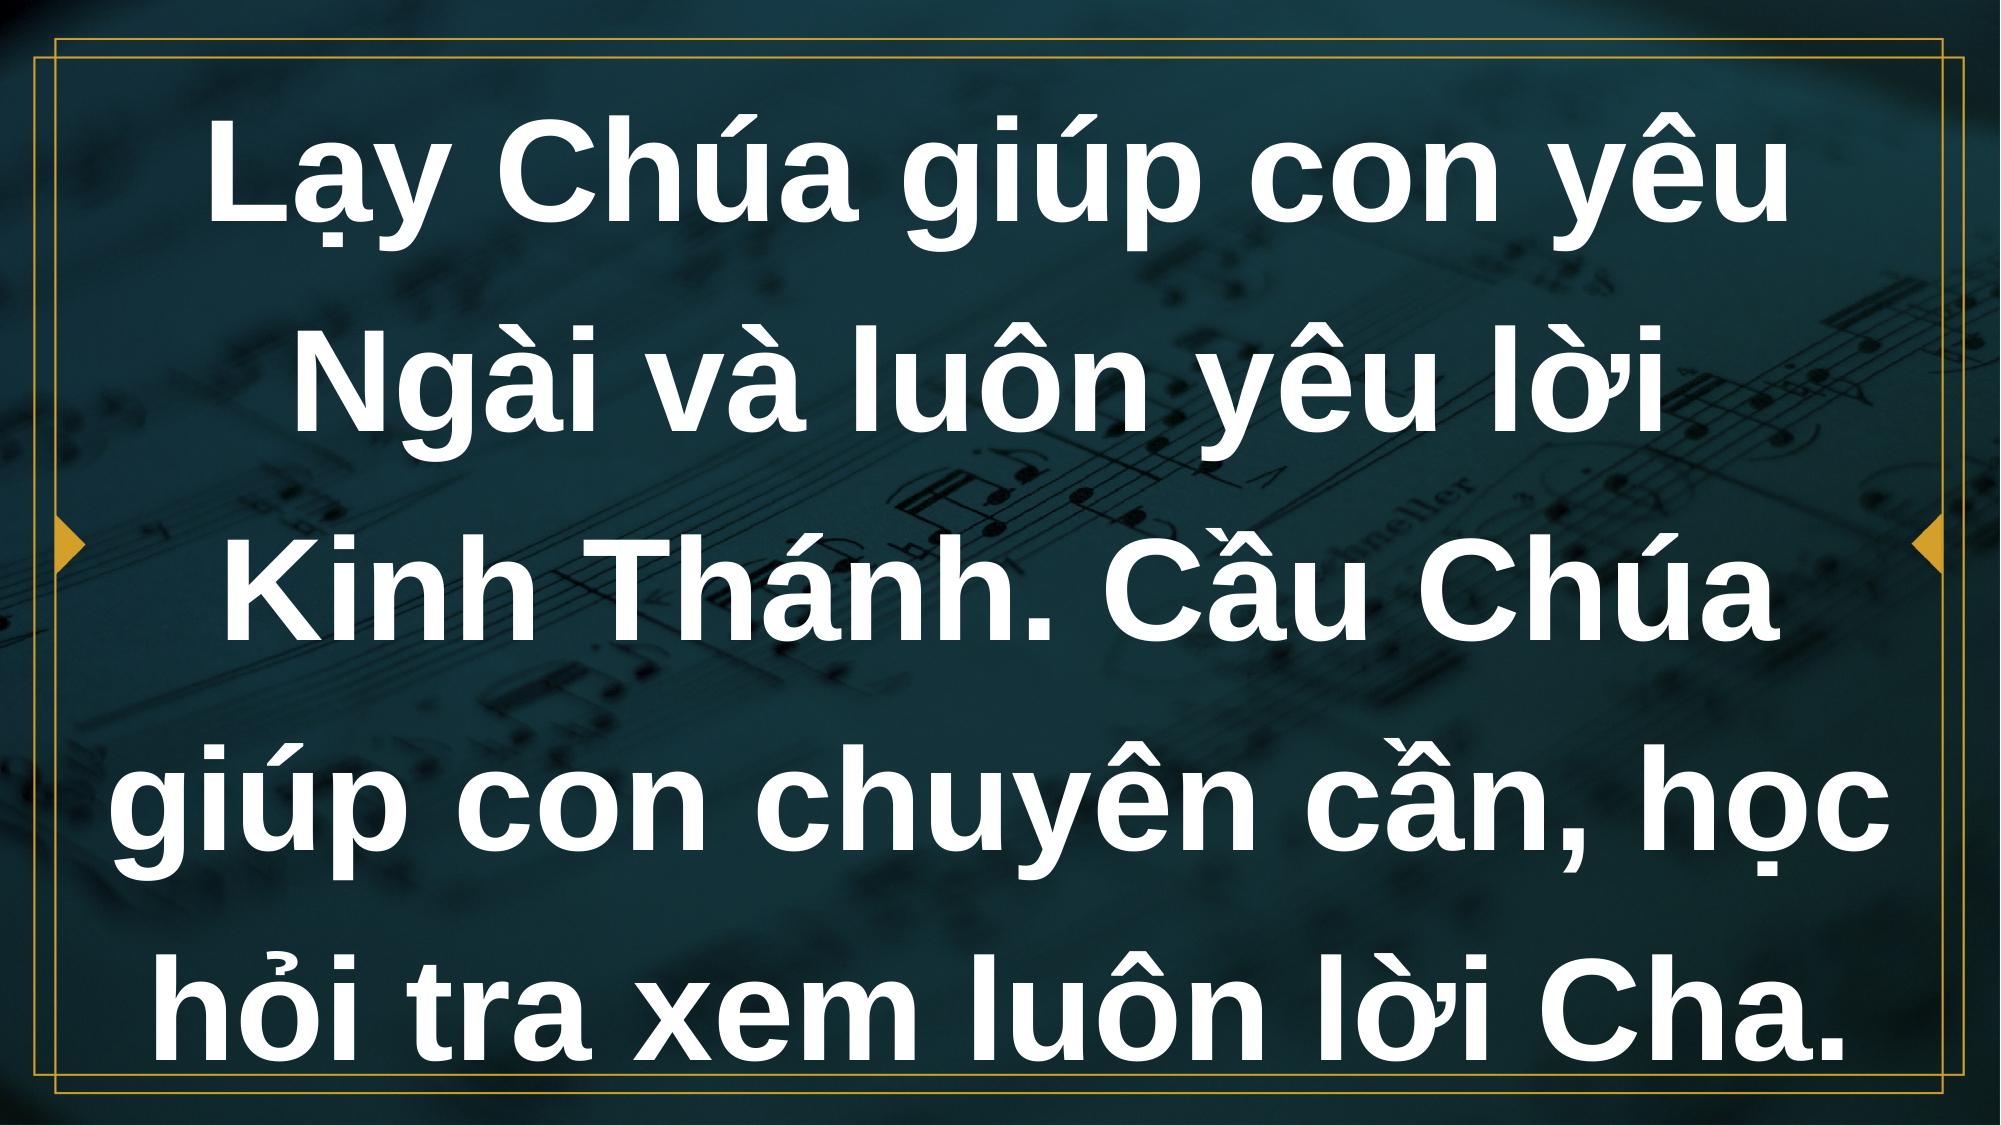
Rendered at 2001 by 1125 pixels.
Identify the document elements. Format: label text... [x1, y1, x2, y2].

picture [0, 0, 2000, 1125]
title Lạy Chúa giúp con yêu Ngài và luôn yêu lời Kinh Thánh. Cầu Chúa giúp con chuyên cần, học hỏi tra xem luôn lời Cha. [55, 53, 1945, 1077]
